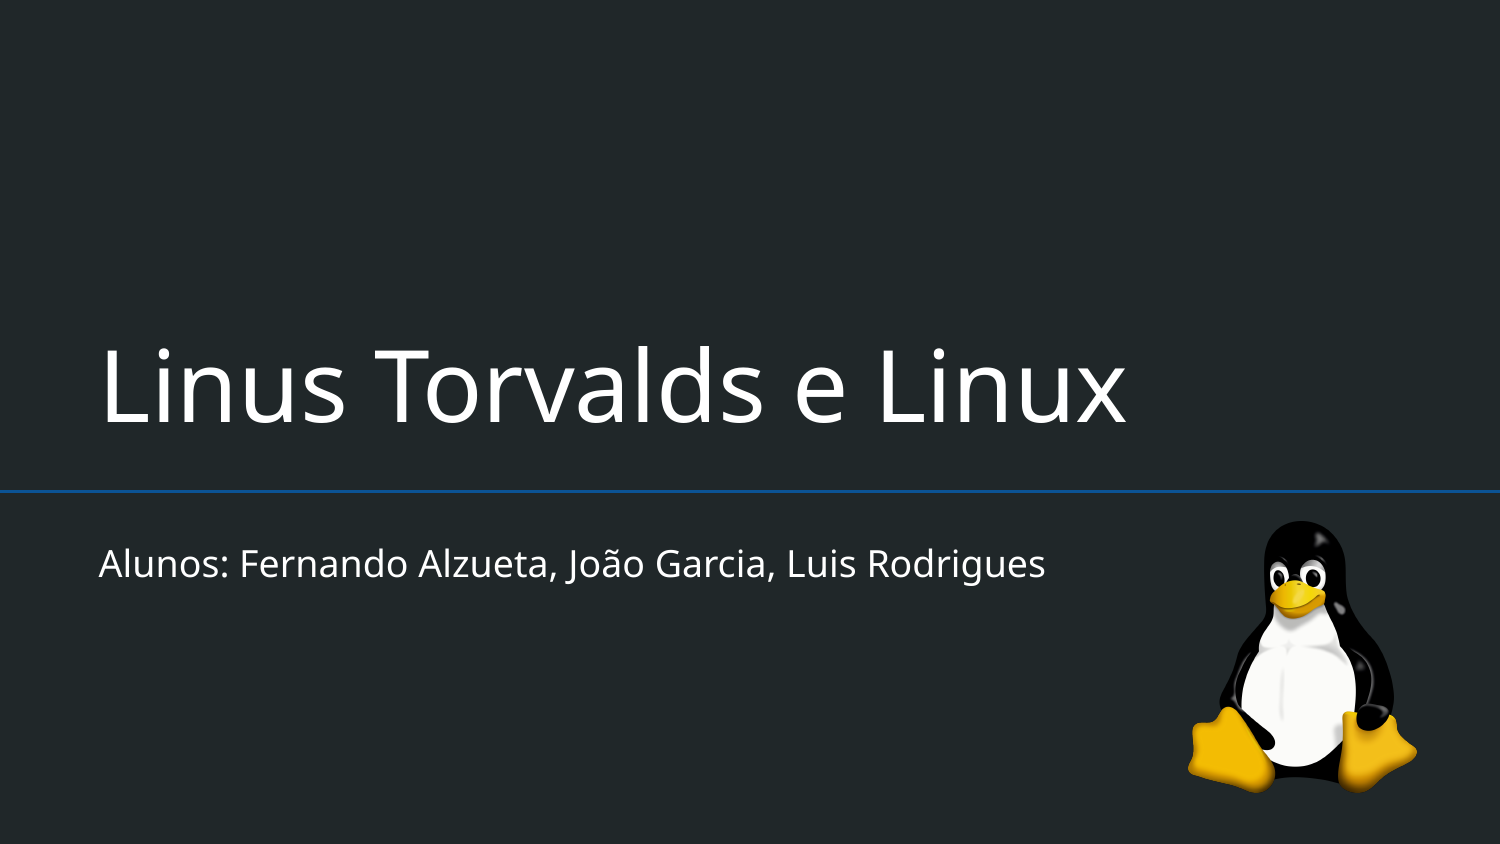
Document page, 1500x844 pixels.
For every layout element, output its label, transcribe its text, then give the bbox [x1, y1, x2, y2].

subtitle Alunos: Fernando Alzueta, João Garcia, Luis Rodrigues [83, 522, 1185, 626]
picture [1187, 521, 1417, 793]
title Linus Torvalds e Linux [83, 206, 1417, 467]
